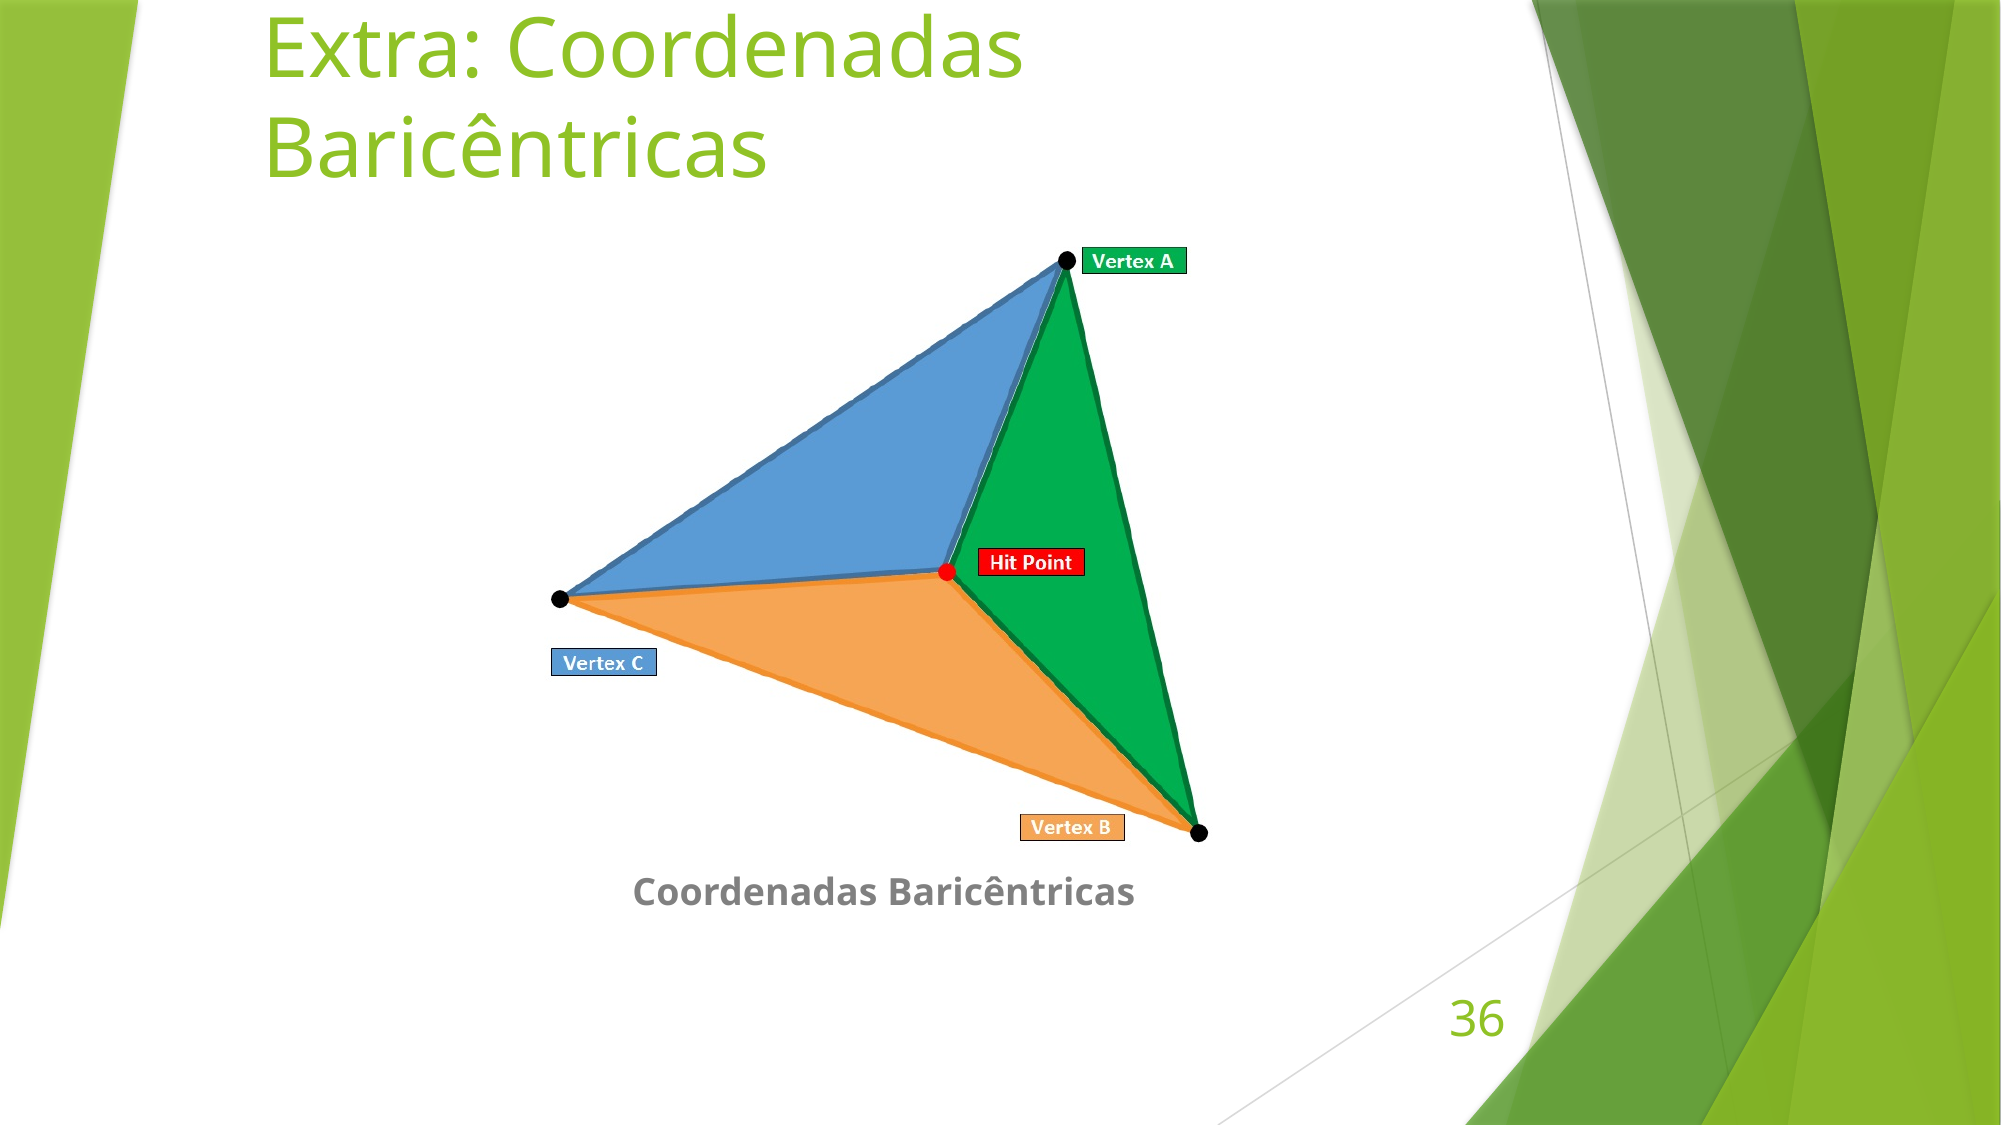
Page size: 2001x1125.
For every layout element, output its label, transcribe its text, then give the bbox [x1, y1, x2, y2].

picture [528, 200, 1240, 861]
slide_number 36 [1409, 991, 1522, 1051]
text_box Coordenadas Baricêntricas [247, 860, 1522, 991]
title Extra: Coordenadas Baricêntricas [247, 2, 1522, 202]
